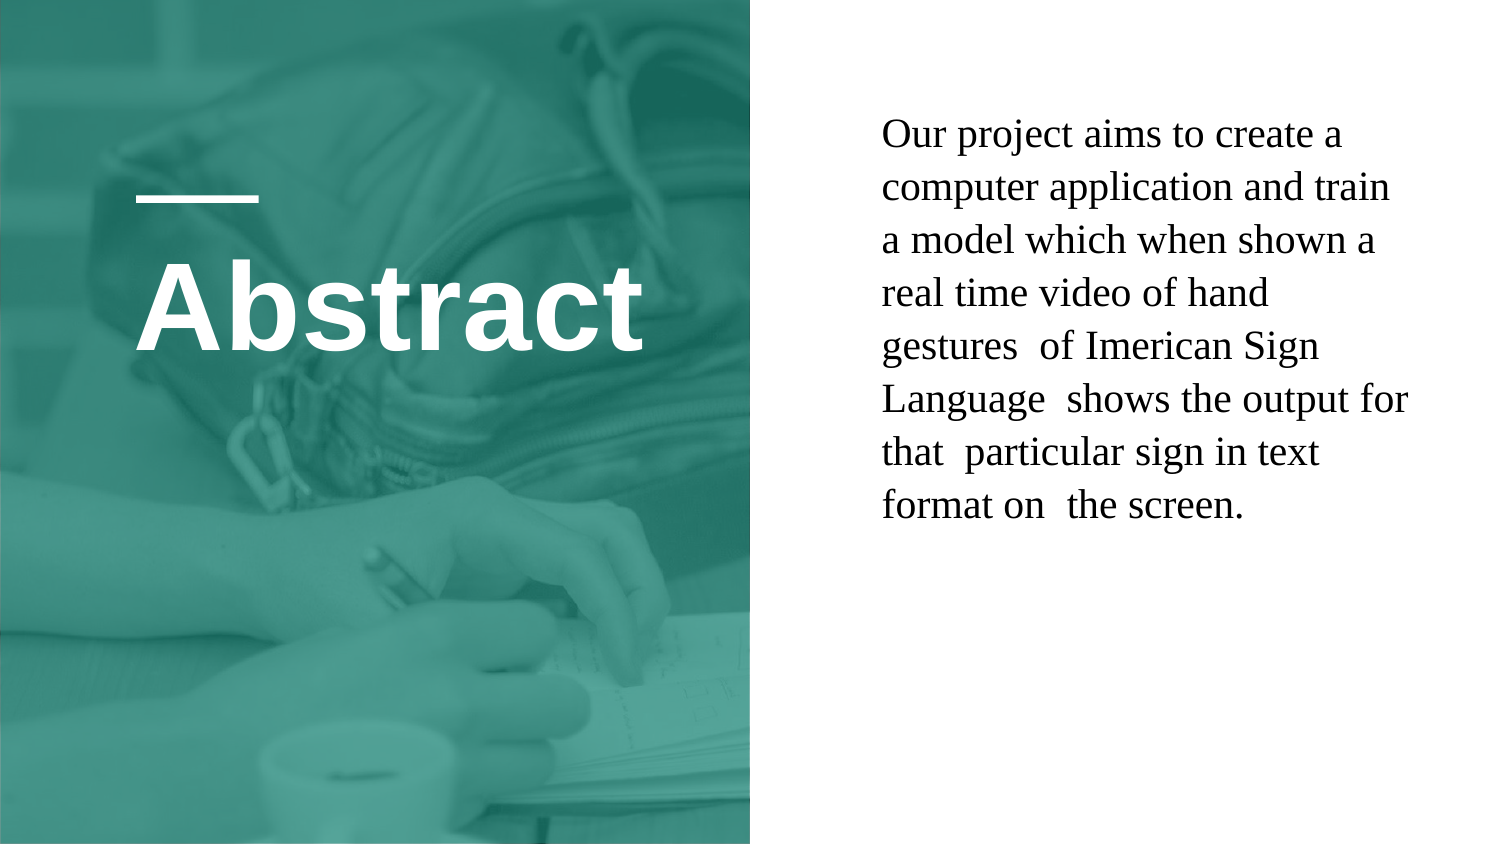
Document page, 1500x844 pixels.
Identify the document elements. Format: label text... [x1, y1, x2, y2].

text_box Our project aims to create a computer application and train a model which when shown a real time video of hand gestures of Imerican Sign Language shows the output for that particular sign in text format on the screen. [879, 101, 1417, 527]
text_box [0, 0, 751, 844]
